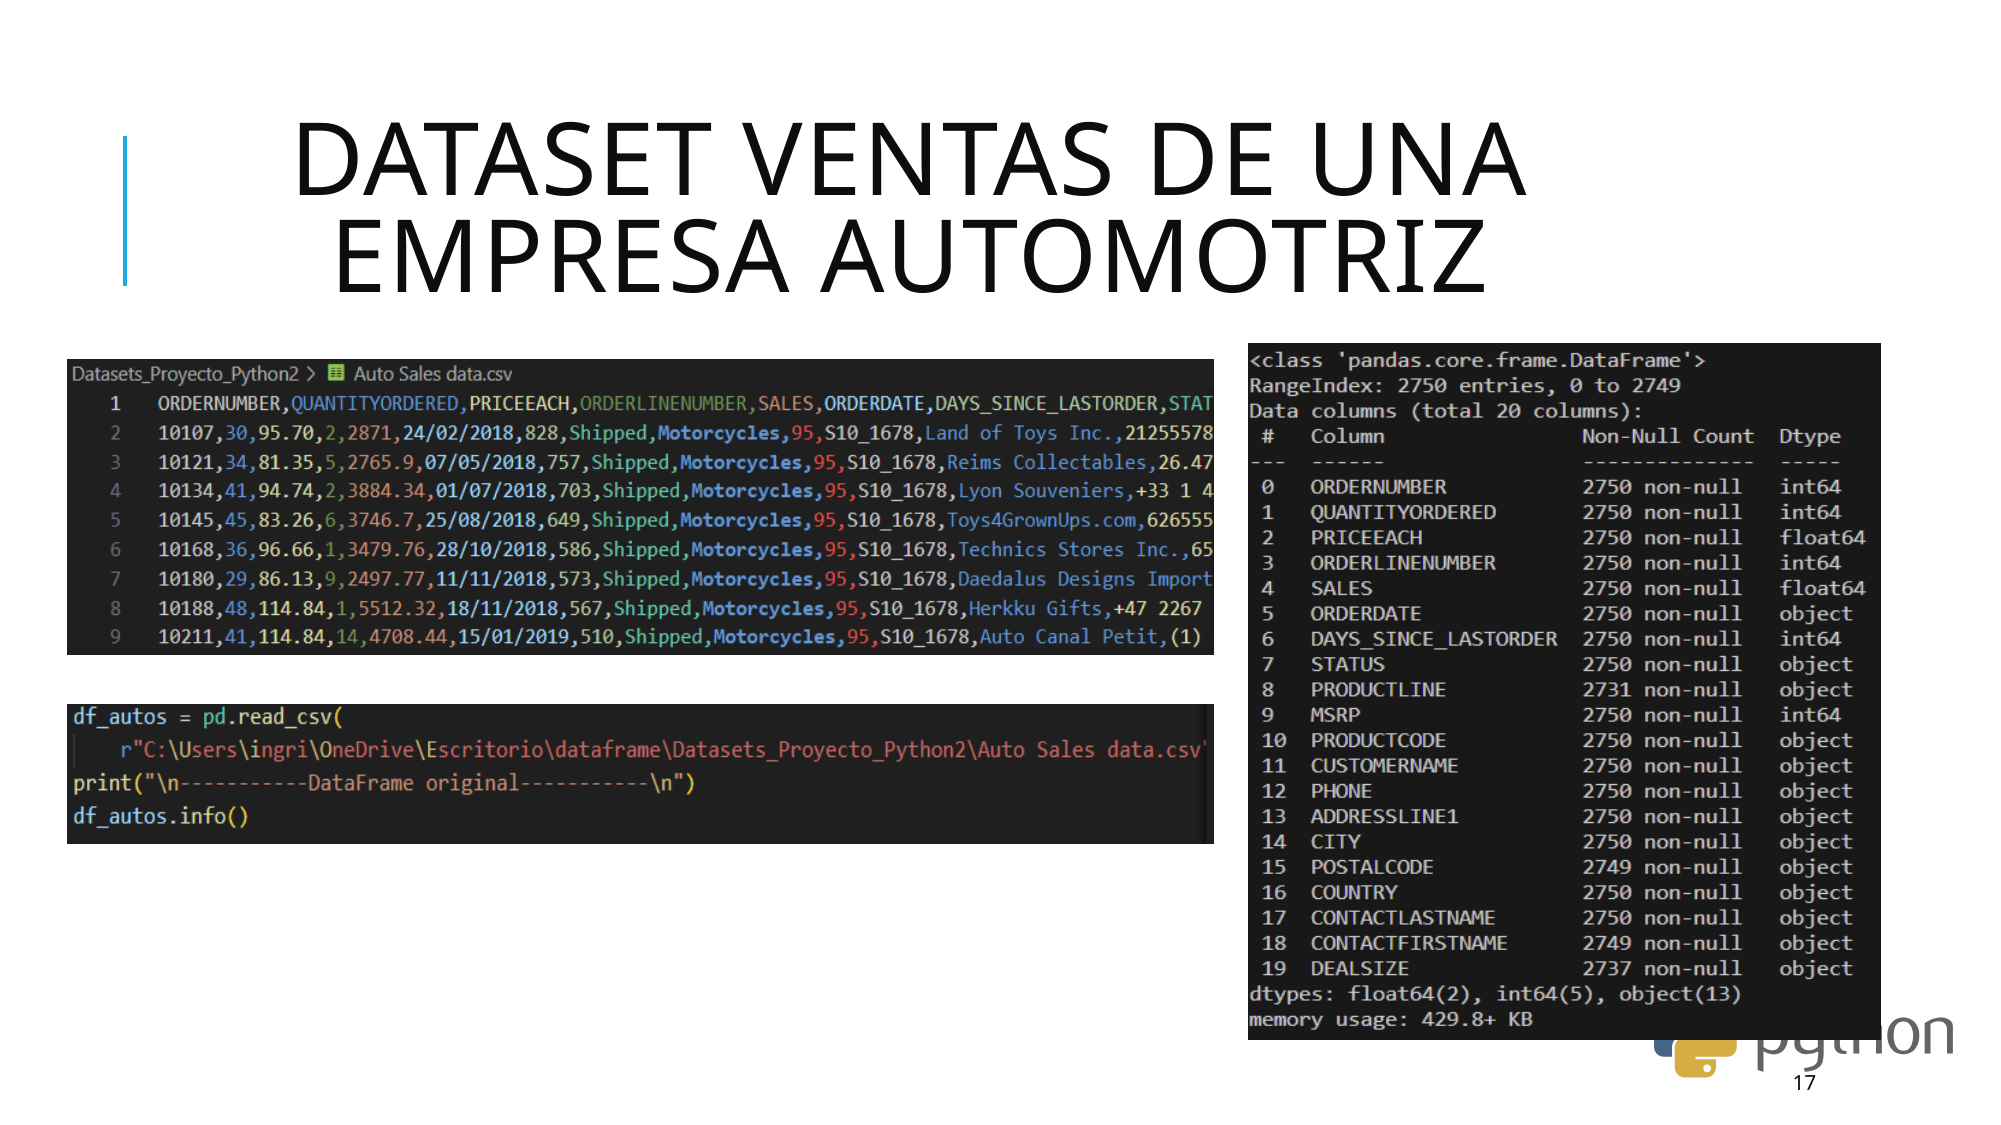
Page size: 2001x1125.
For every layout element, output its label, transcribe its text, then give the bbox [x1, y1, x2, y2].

picture [66, 359, 1214, 655]
picture [1248, 343, 2000, 1123]
title Dataset ventas de una empresa automotriz [204, 110, 1616, 320]
picture [66, 703, 1214, 845]
